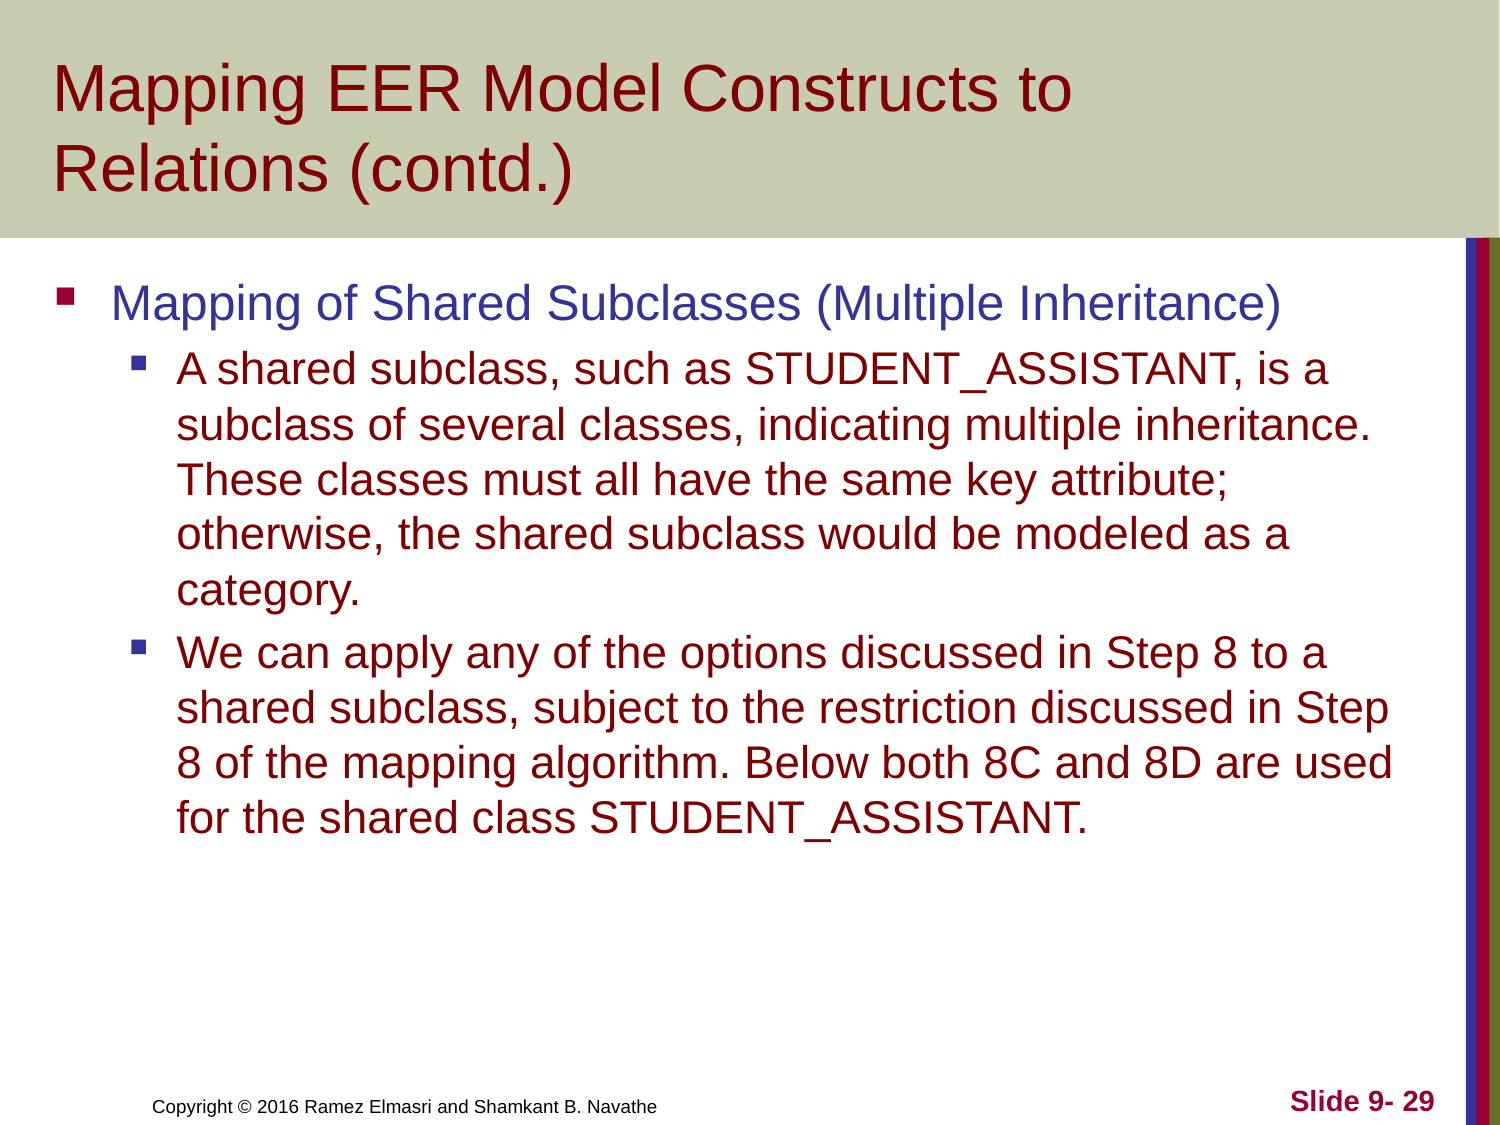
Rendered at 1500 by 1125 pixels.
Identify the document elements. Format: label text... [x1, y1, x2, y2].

title Mapping EER Model Constructs to Relations (contd.) [37, 49, 1317, 213]
list Mapping of Shared Subclasses (Multiple Inheritance) A shared subclass, such as STUDENT_ASSISTANT, is a subclass of several classes, indicating multiple inheritance. These classes must all have the same key attribute; otherwise, the shared subclass would be modeled as a category. We can apply any of the options discussed in Step 8 to a shared subclass, subject to the restriction discussed in Step 8 of the mapping algorithm. Below both 8C and 8D are used for the shared class STUDENT_ASSISTANT. [39, 262, 1400, 1013]
slide_number Slide 9- 29 [1137, 1049, 1451, 1125]
